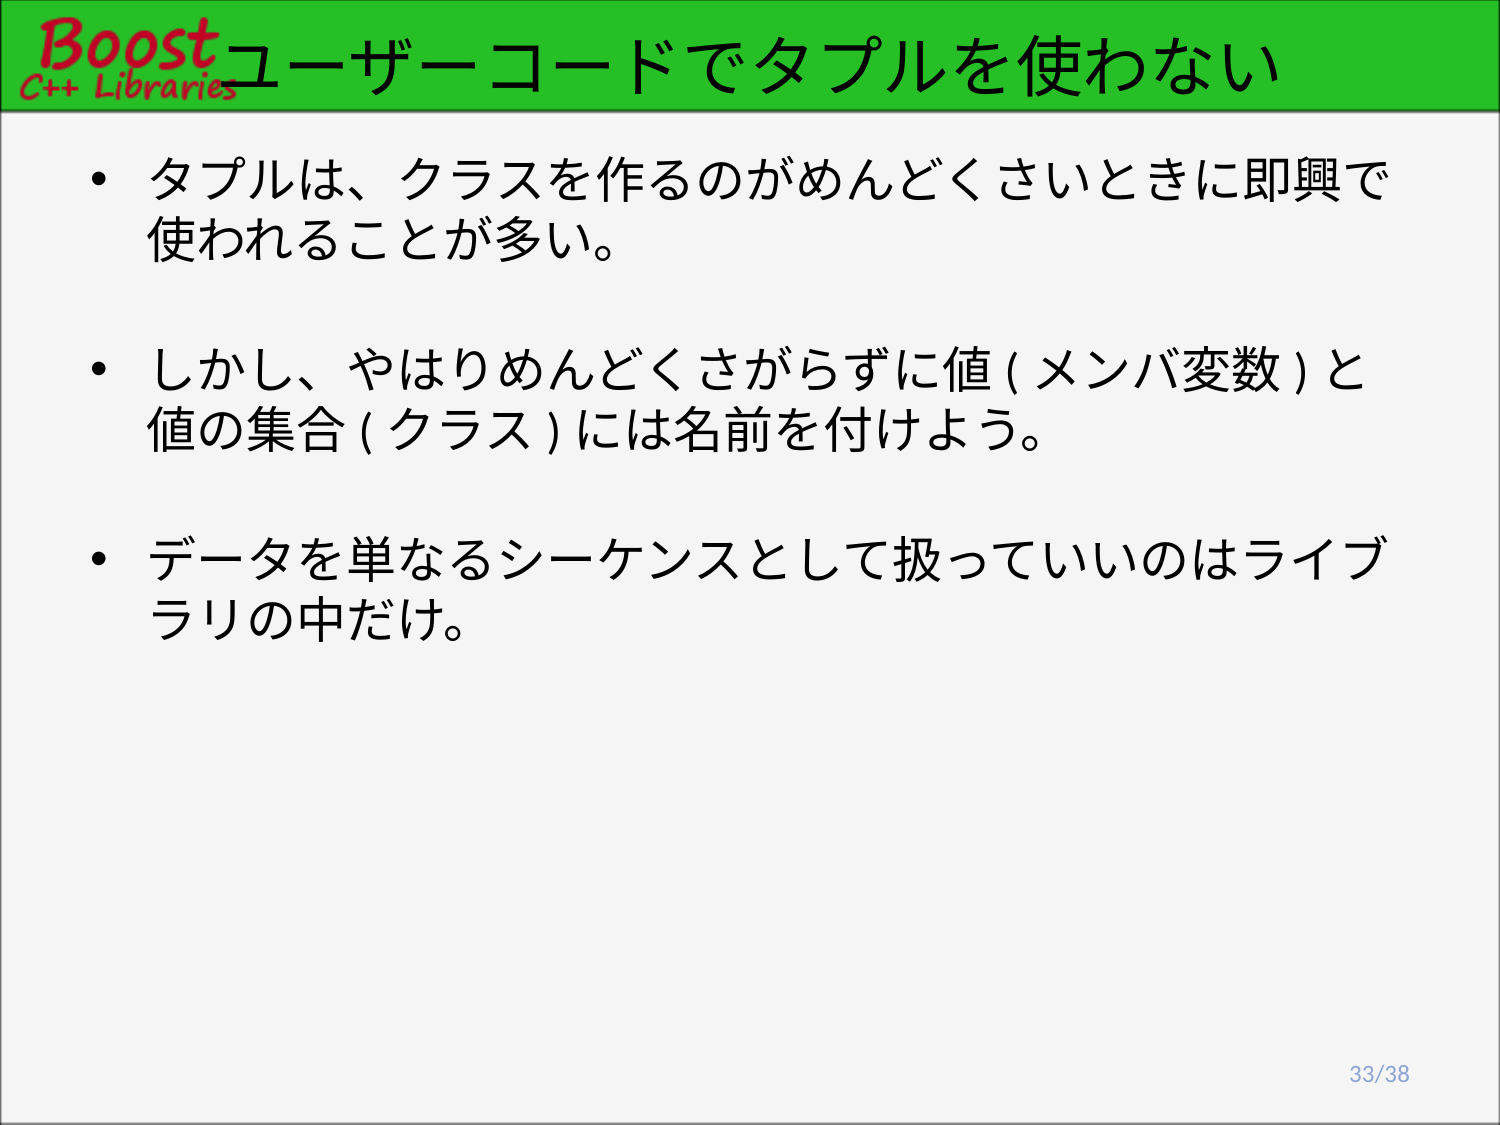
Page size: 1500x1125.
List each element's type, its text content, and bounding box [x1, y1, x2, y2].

title ユーザーコードでタプルを使わない [75, 11, 1425, 118]
picture [0, 0, 1500, 1125]
slide_number 33/38 [1074, 1042, 1425, 1103]
list タプルは、クラスを作るのがめんどくさいときに即興で使われることが多い。 しかし、やはりめんどくさがらずに値(メンバ変数)と値の集合(クラス)には名前を付けよう。 データを単なるシーケンスとして扱っていいのはライブラリの中だけ。 [75, 140, 1425, 1020]
